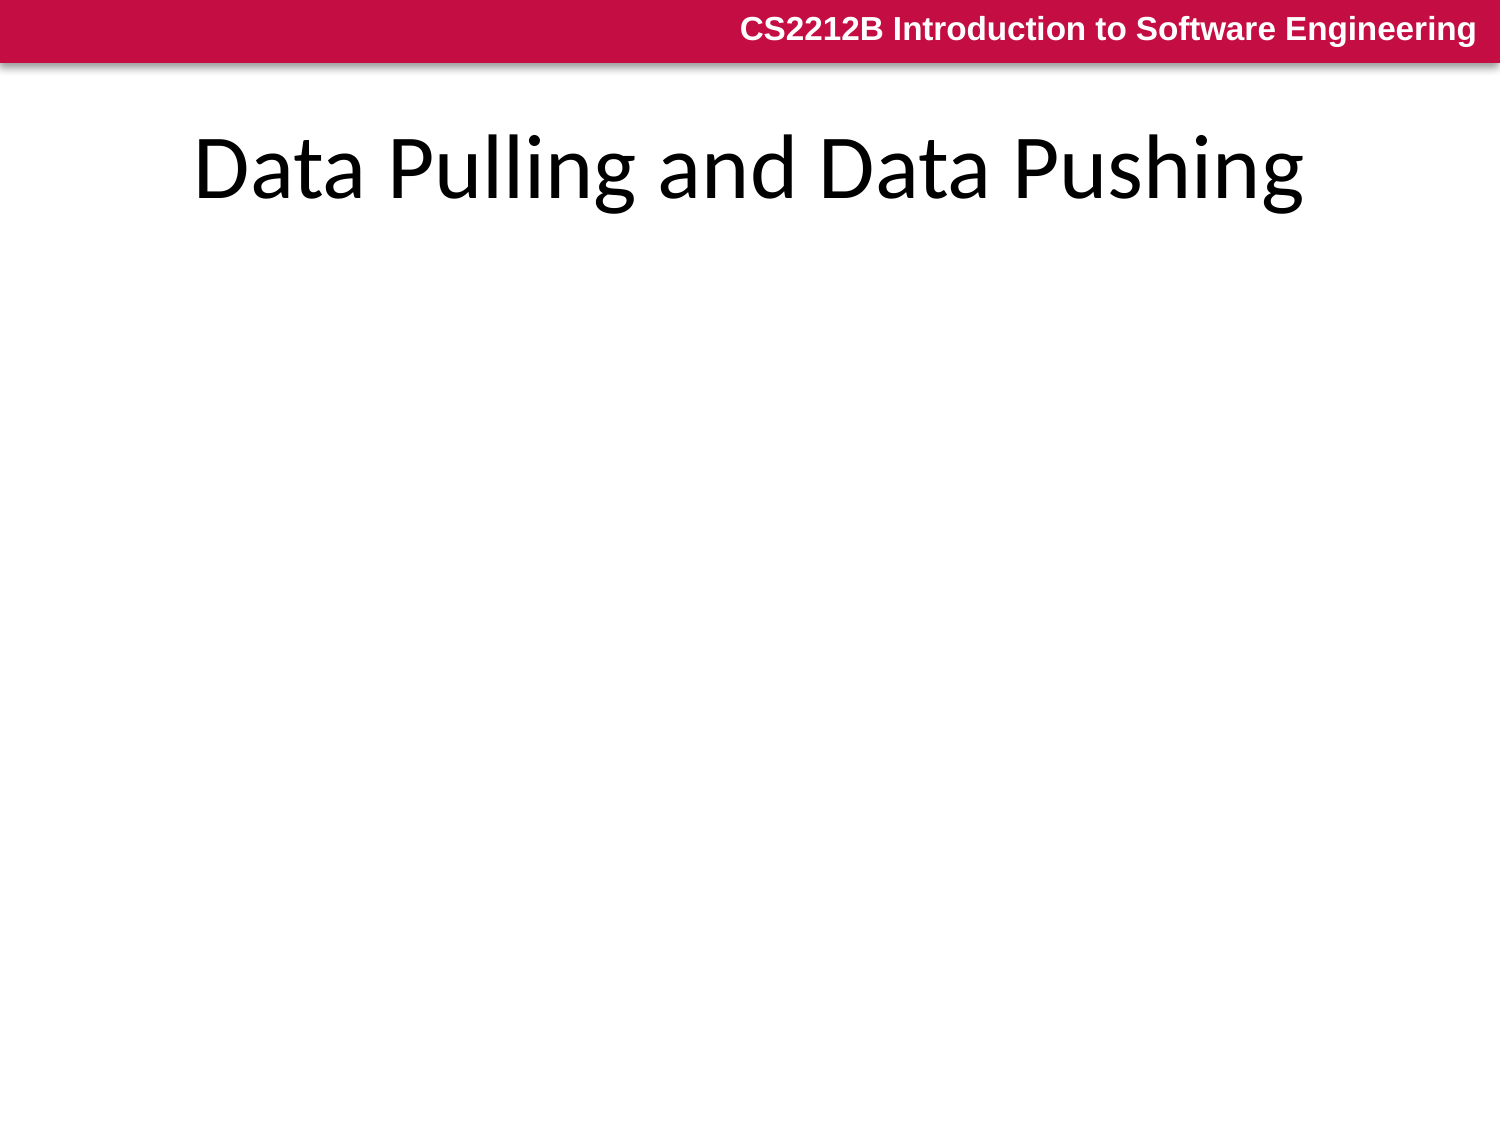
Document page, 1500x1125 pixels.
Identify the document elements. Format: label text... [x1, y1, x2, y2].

title Data Pulling and Data Pushing [112, 99, 1388, 288]
picture [0, 0, 1500, 63]
